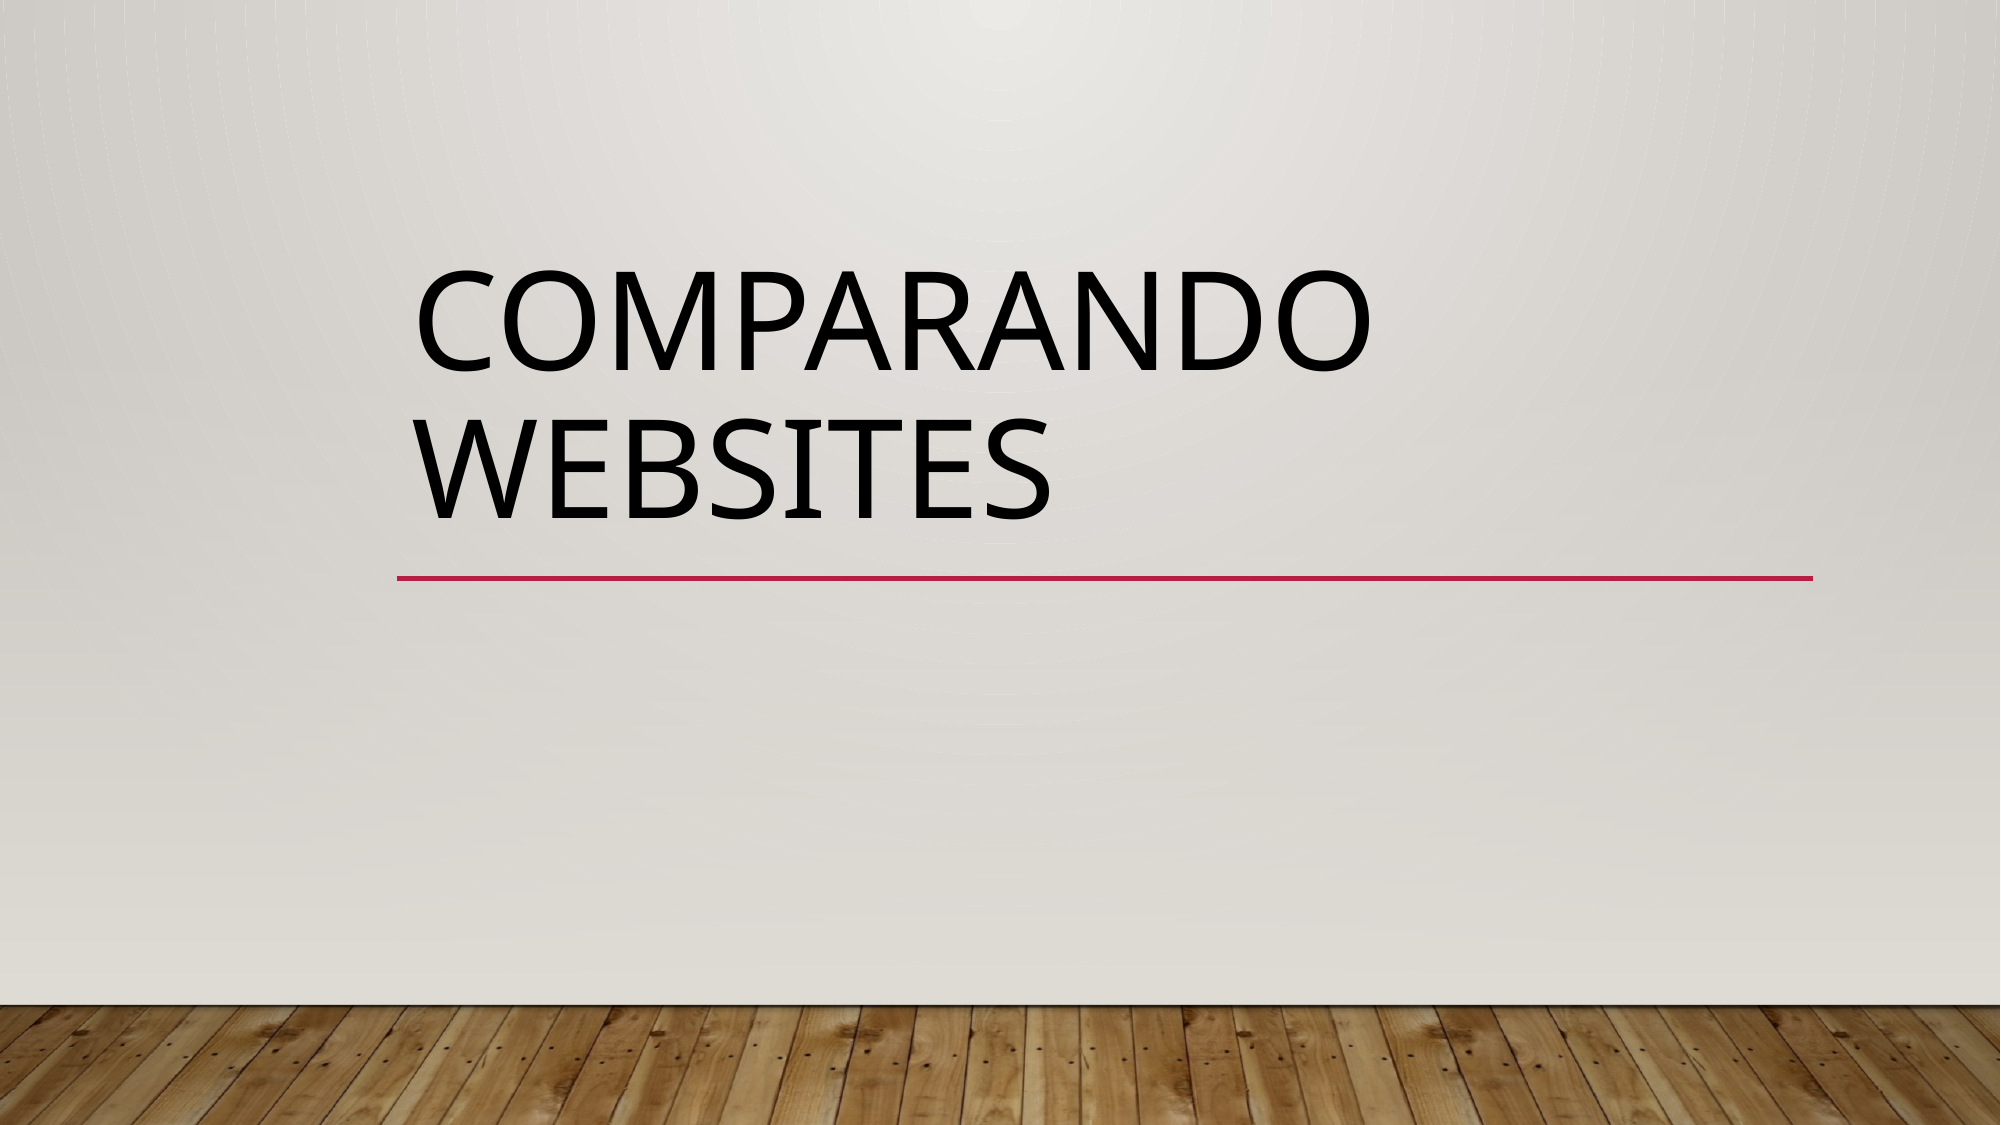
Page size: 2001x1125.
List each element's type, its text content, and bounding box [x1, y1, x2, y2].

title COMPARANDO WEBSITES [396, 131, 1814, 549]
picture [0, 1005, 2000, 1125]
